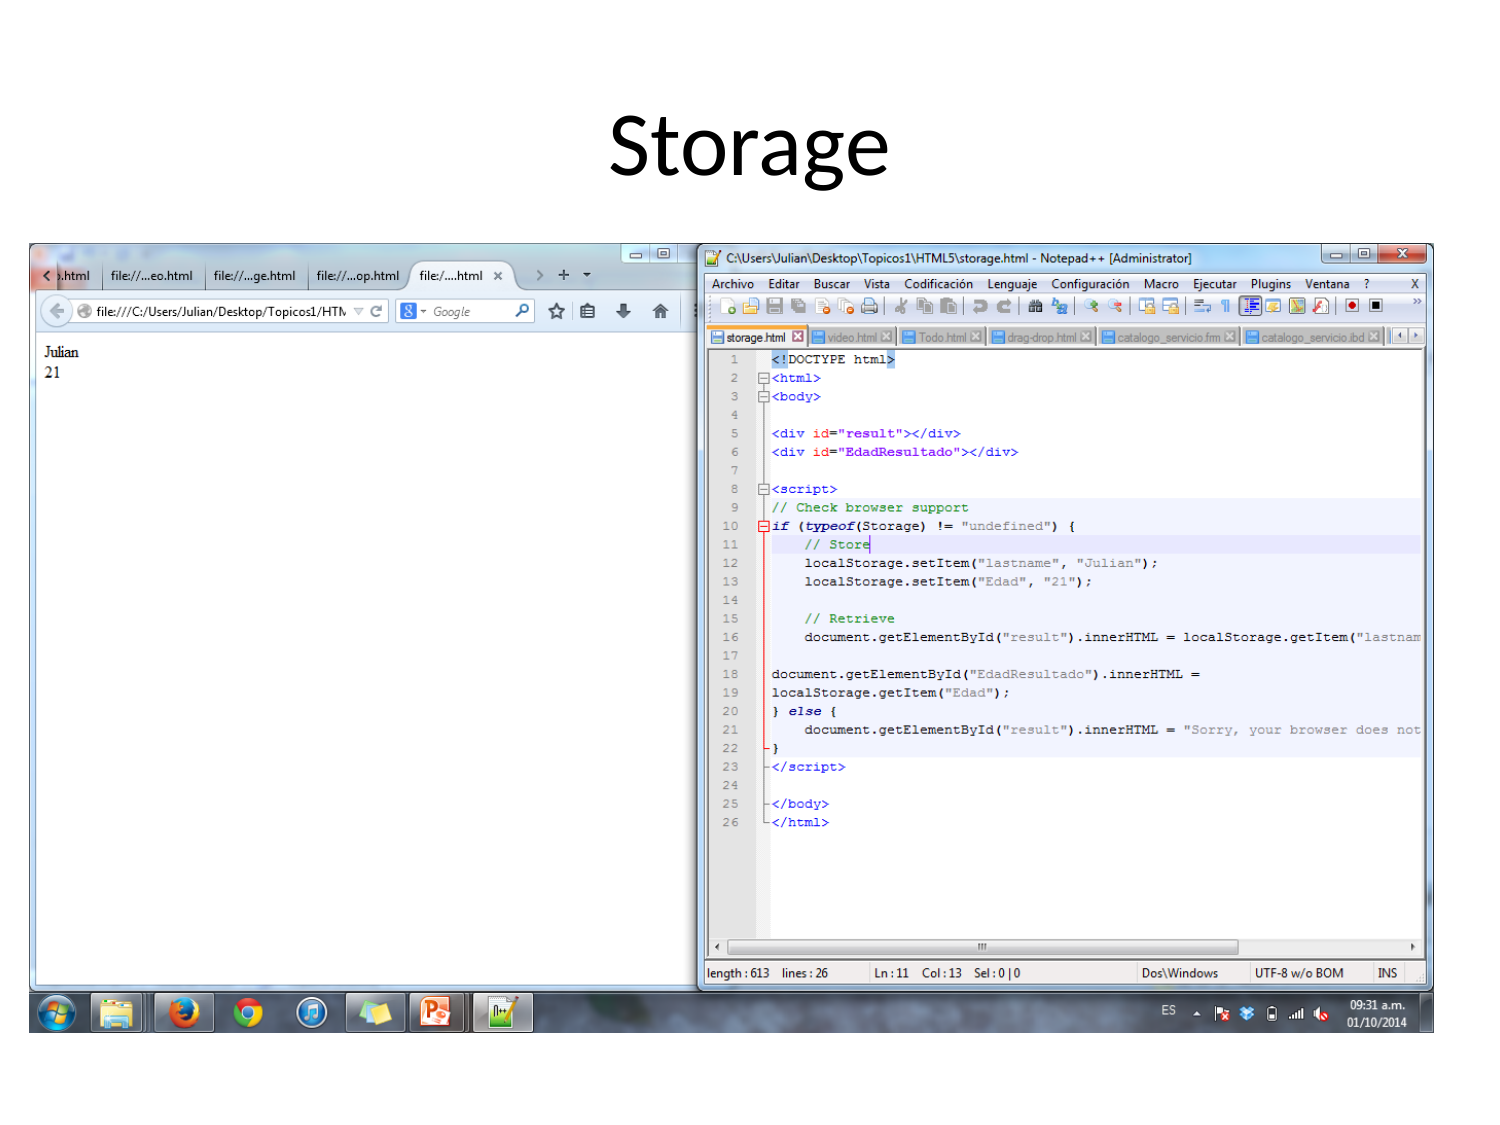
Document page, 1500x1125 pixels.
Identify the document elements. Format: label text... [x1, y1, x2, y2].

picture [29, 243, 1434, 1034]
title Storage [75, 45, 1425, 233]
